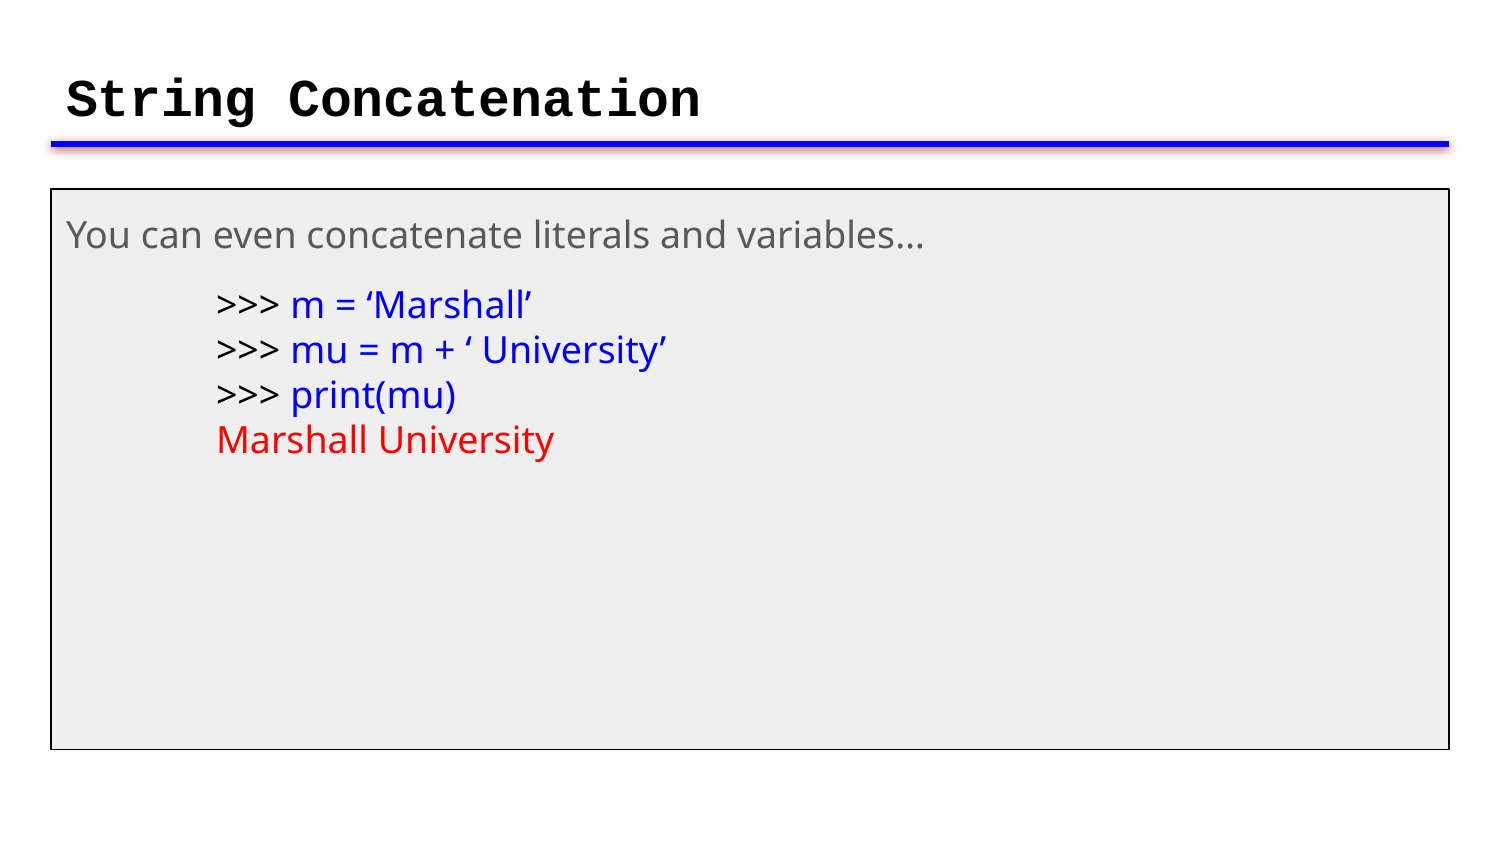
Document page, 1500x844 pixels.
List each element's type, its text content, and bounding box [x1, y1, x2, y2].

list You can even concatenate literals and variables… >>> m = ‘Marshall’ >>> mu = m + ‘ University’ >>> print(mu) Marshall University [50, 188, 1450, 750]
title String Concatenation [51, 48, 1449, 142]
